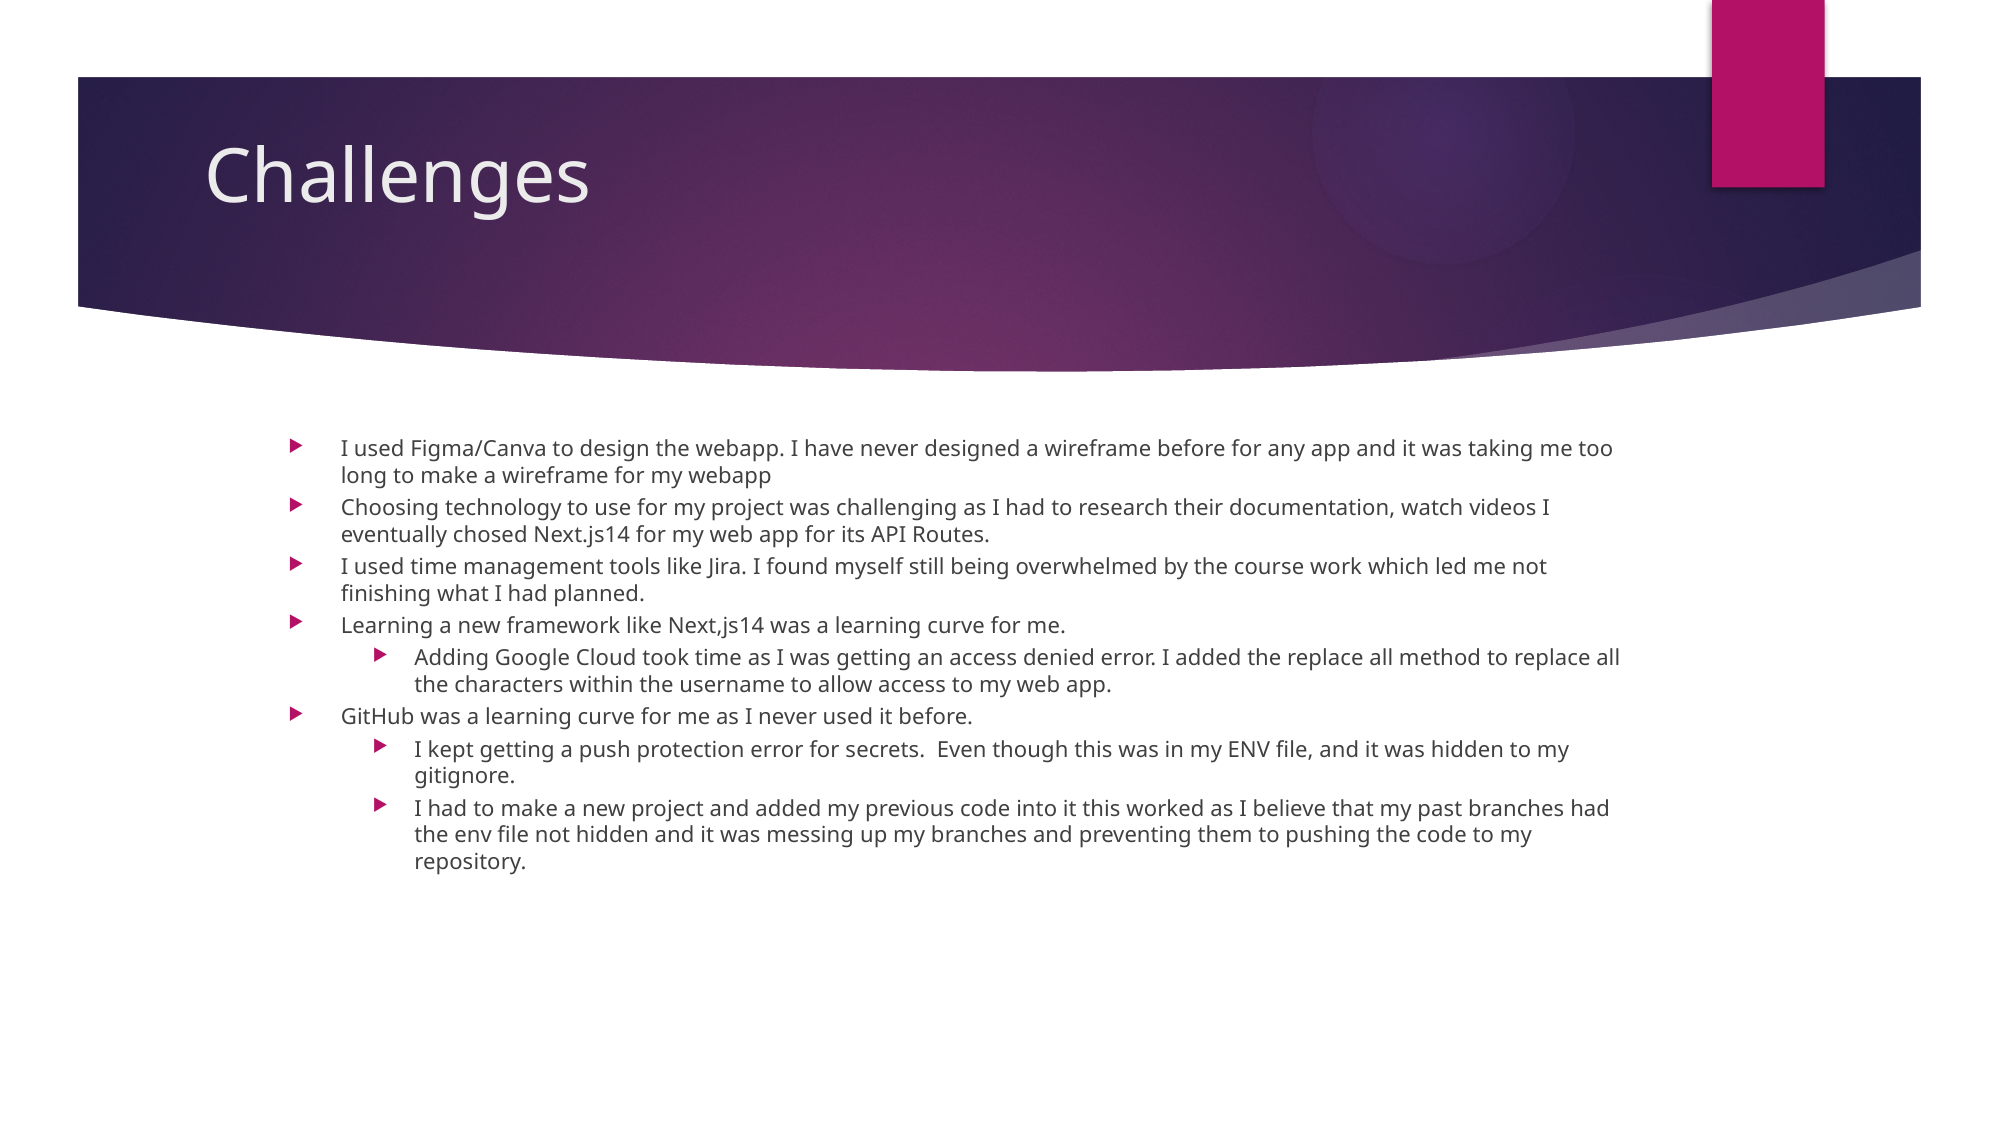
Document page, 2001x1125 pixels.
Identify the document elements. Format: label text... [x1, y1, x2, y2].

title Challenges [189, 159, 1627, 276]
list I used Figma/Canva to design the webapp. I have never designed a wireframe before for any app and it was taking me too long to make a wireframe for my webapp Choosing technology to use for my project was challenging as I had to research their documentation, watch videos I eventually chosed Next.js14 for my web app for its API Routes. I used time management tools like Jira. I found myself still being overwhelmed by the course work which led me not finishing what I had planned. Learning a new framework like Next,js14 was a learning curve for me. Adding Google Cloud took time as I was getting an access denied error. I added the replace all method to replace all the characters within the username to allow access to my web app. GitHub was a learning curve for me as I never used it before. I kept getting a push protection error for secrets. Even though this was in my ENV file, and it was hidden to my gitignore. I had to make a new project and added my previous code into it this worked as I believe that my past branches had the env file not hidden and it was messing up my branches and preventing them to pushing the code to my repository. [189, 427, 1638, 988]
